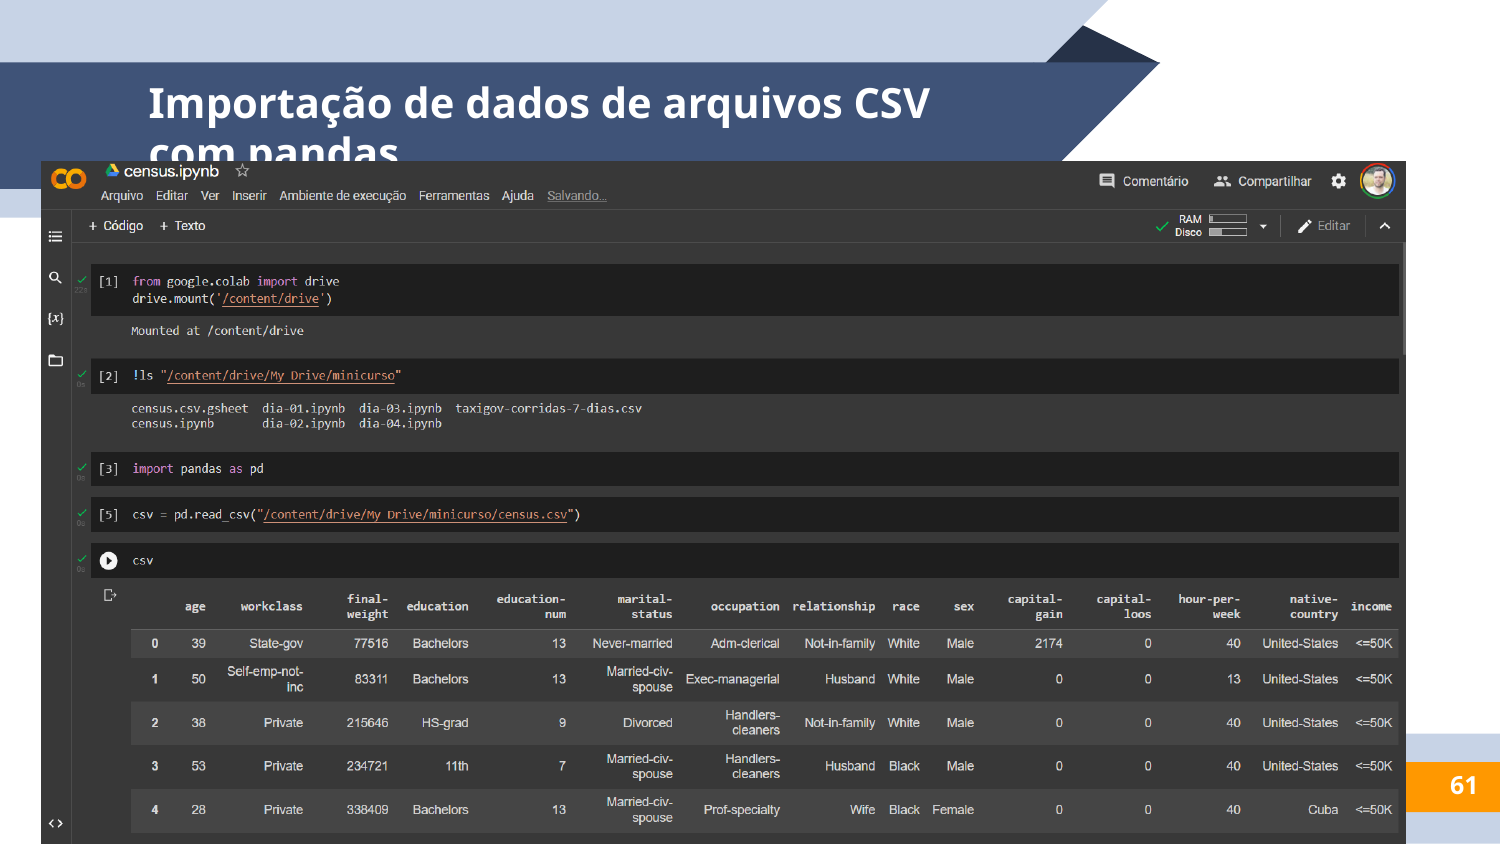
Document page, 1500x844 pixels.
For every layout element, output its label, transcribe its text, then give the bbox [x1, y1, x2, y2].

title Importação de dados de arquivos CSV com pandas [133, 64, 1035, 160]
slide_number ‹#› [1410, 760, 1494, 813]
picture [40, 161, 1406, 844]
